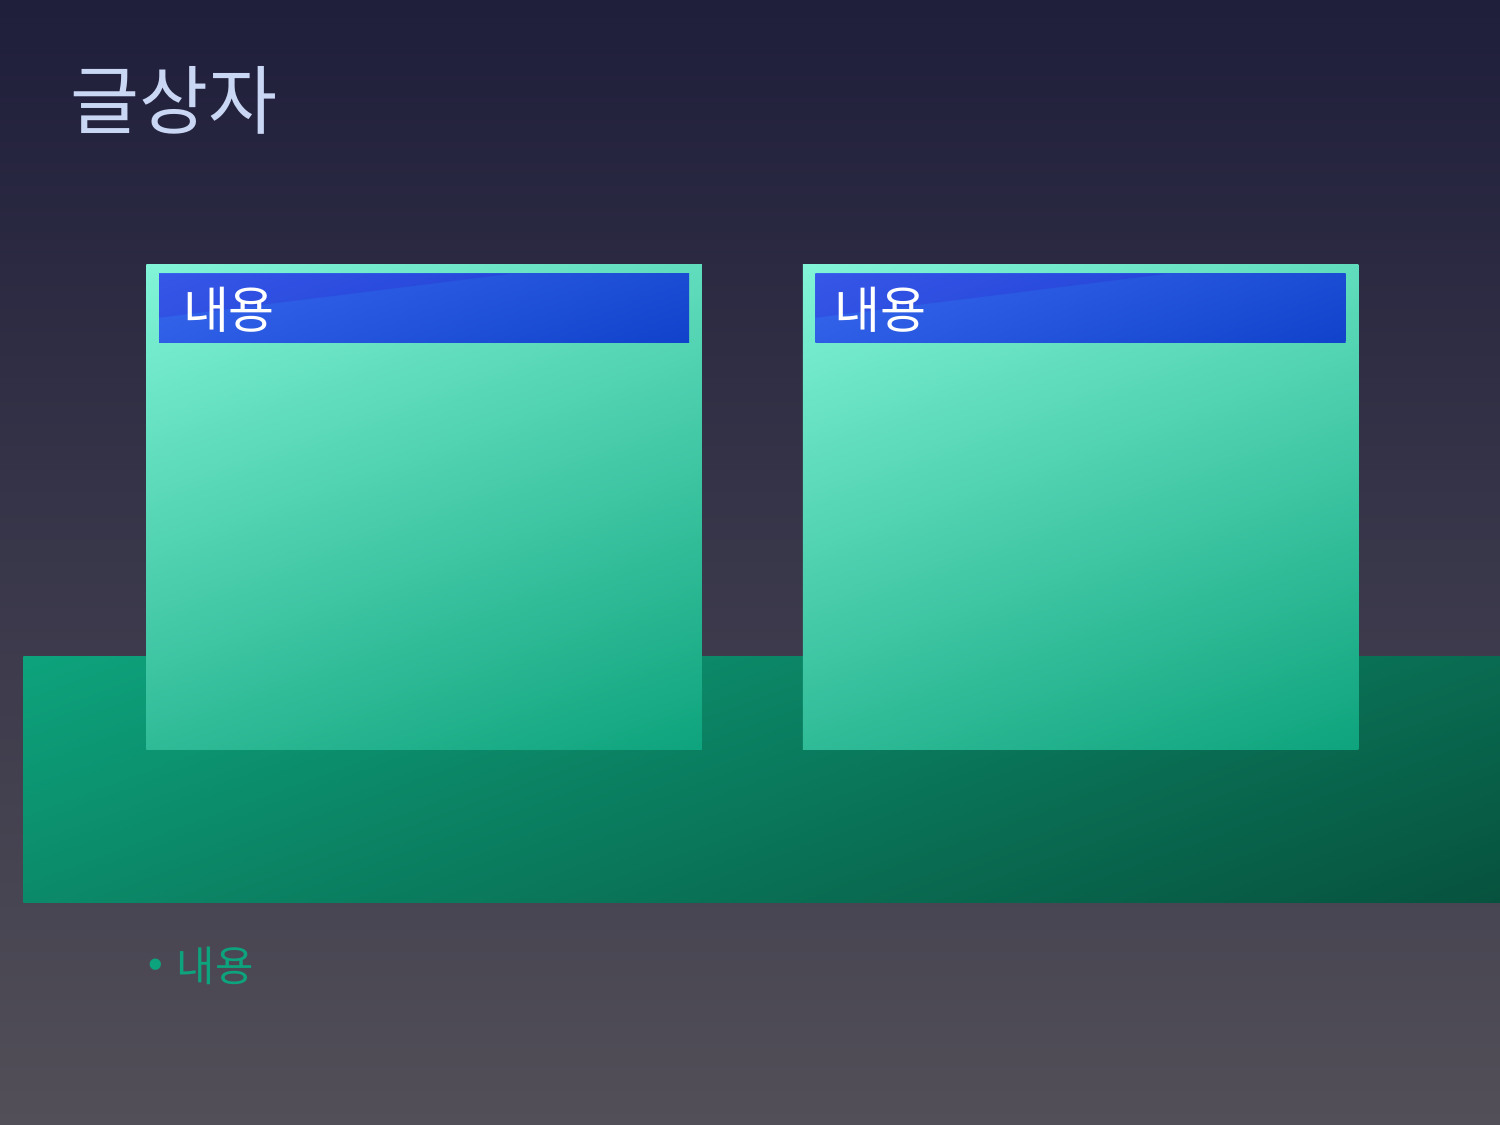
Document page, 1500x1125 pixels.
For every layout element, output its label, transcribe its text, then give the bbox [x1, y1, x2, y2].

text_box 내용 [133, 932, 1395, 1097]
title 글상자 [55, 29, 1445, 168]
text_box [22, 655, 1500, 904]
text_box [802, 264, 1359, 750]
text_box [146, 264, 702, 750]
